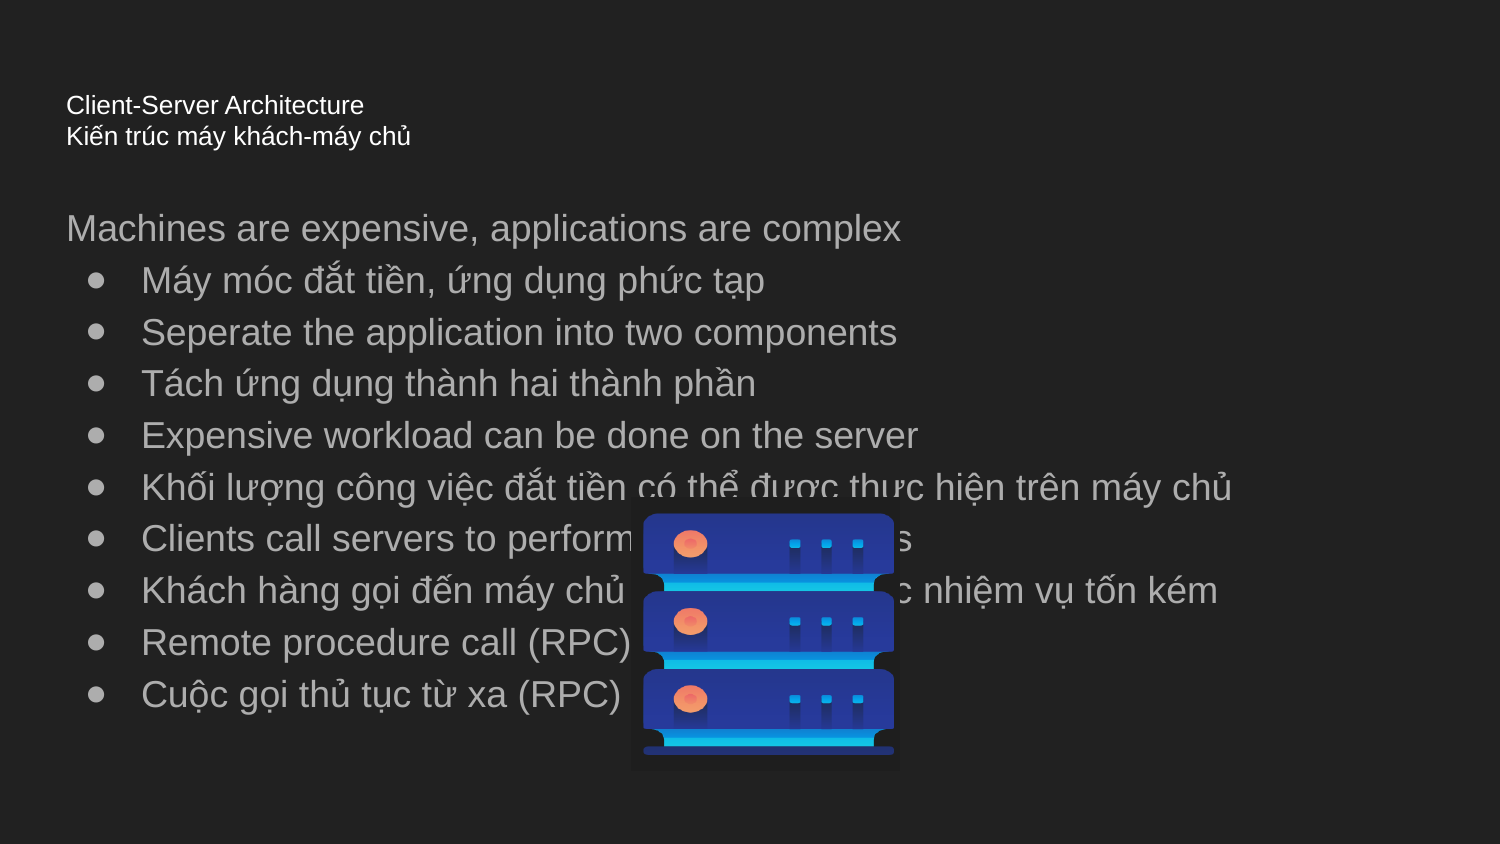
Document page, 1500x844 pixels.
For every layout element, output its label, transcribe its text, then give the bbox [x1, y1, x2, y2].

picture [630, 497, 901, 771]
list Machines are expensive, applications are complex Máy móc đắt tiền, ứng dụng phức tạp Seperate the application into two components Tách ứng dụng thành hai thành phần Expensive workload can be done on the server Khối lượng công việc đắt tiền có thể được thực hiện trên máy chủ Clients call servers to perform expensive tasks Khách hàng gọi đến máy chủ để thực hiện các nhiệm vụ tốn kém Remote procedure call (RPC) was born Cuộc gọi thủ tục từ xa (RPC) ra đời [51, 189, 1449, 750]
title Client-Server Architecture Kiến trúc máy khách-máy chủ [51, 72, 1449, 167]
